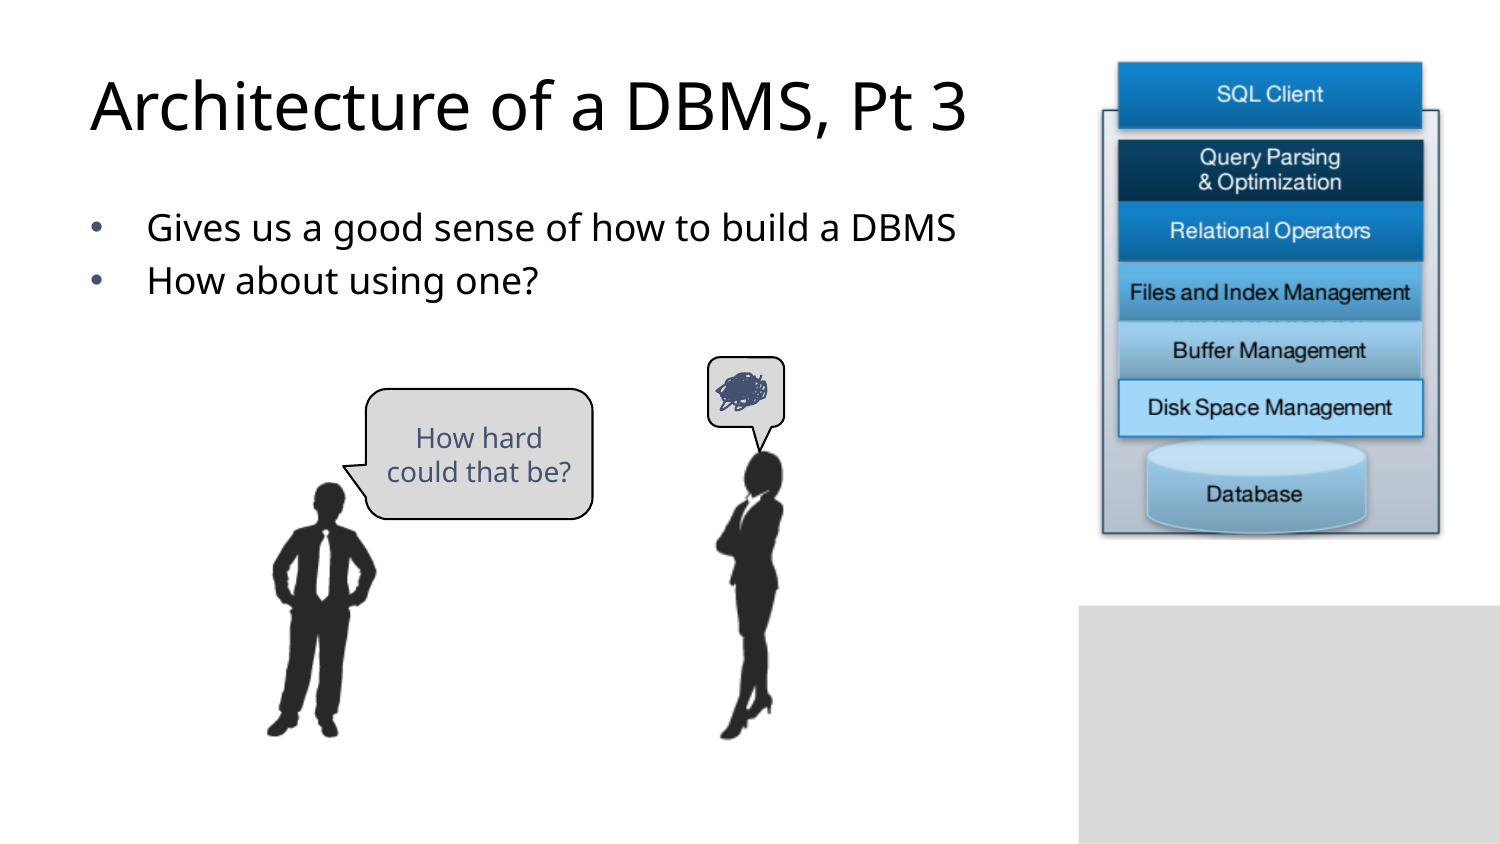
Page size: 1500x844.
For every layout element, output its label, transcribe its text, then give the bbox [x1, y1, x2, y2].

text_box How hard could that be? [343, 388, 593, 520]
list Gives us a good sense of how to build a DBMS How about using one? [75, 196, 1425, 754]
title Architecture of a DBMS, Pt 3 [75, 33, 1425, 175]
picture [689, 445, 794, 765]
picture [247, 481, 381, 738]
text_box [707, 356, 785, 428]
picture [1096, 59, 1445, 540]
